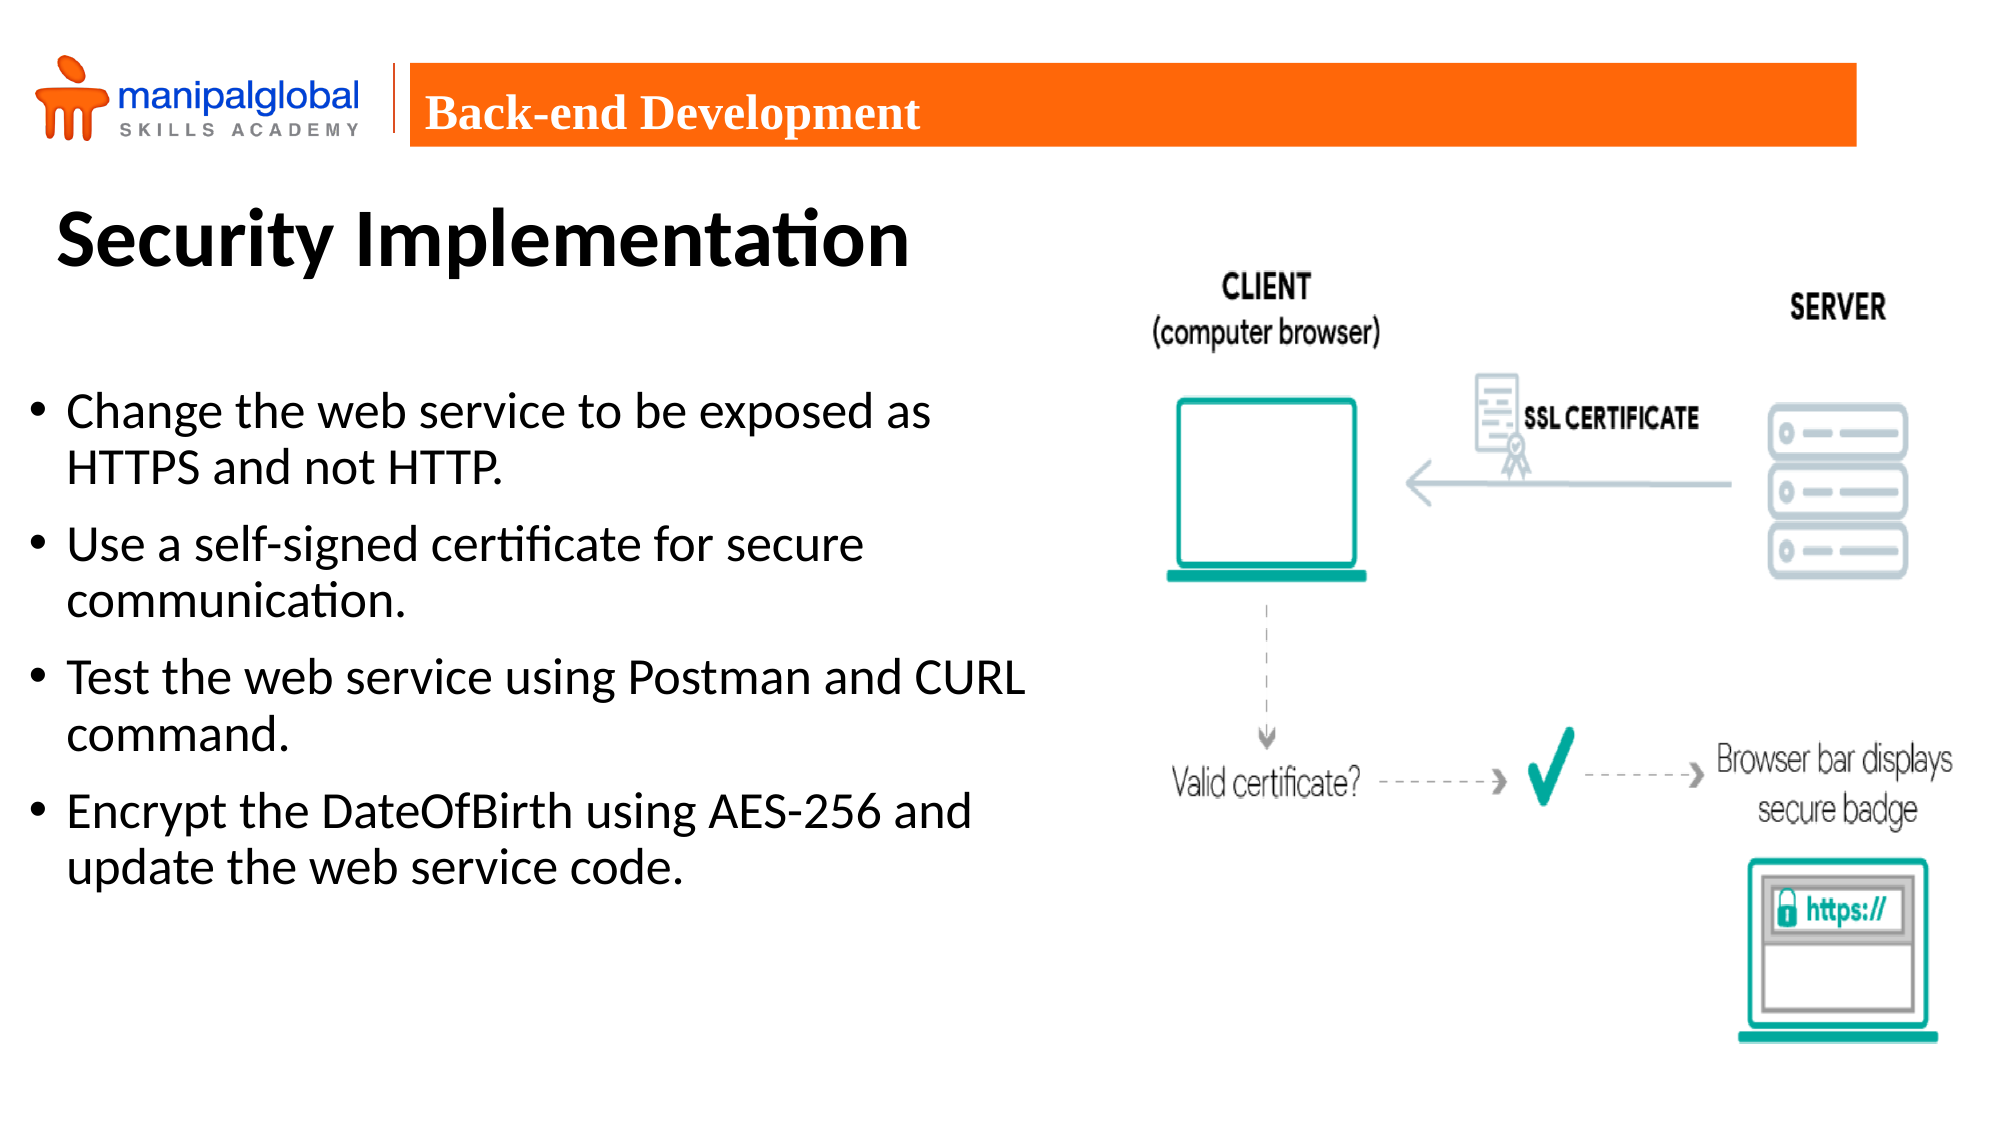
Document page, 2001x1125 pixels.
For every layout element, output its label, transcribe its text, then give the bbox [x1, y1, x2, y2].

list Change the web service to be exposed as HTTPS and not HTTP. Use a self-signed certificate for secure communication. Test the web service using Postman and CURL command. Encrypt the DateOfBirth using AES-256 and update the web service code. [13, 375, 1072, 1090]
text_box Security Implementation [41, 175, 1046, 390]
text_box Back-end Development [410, 62, 1857, 147]
picture [35, 55, 358, 141]
picture [1133, 240, 1958, 1063]
